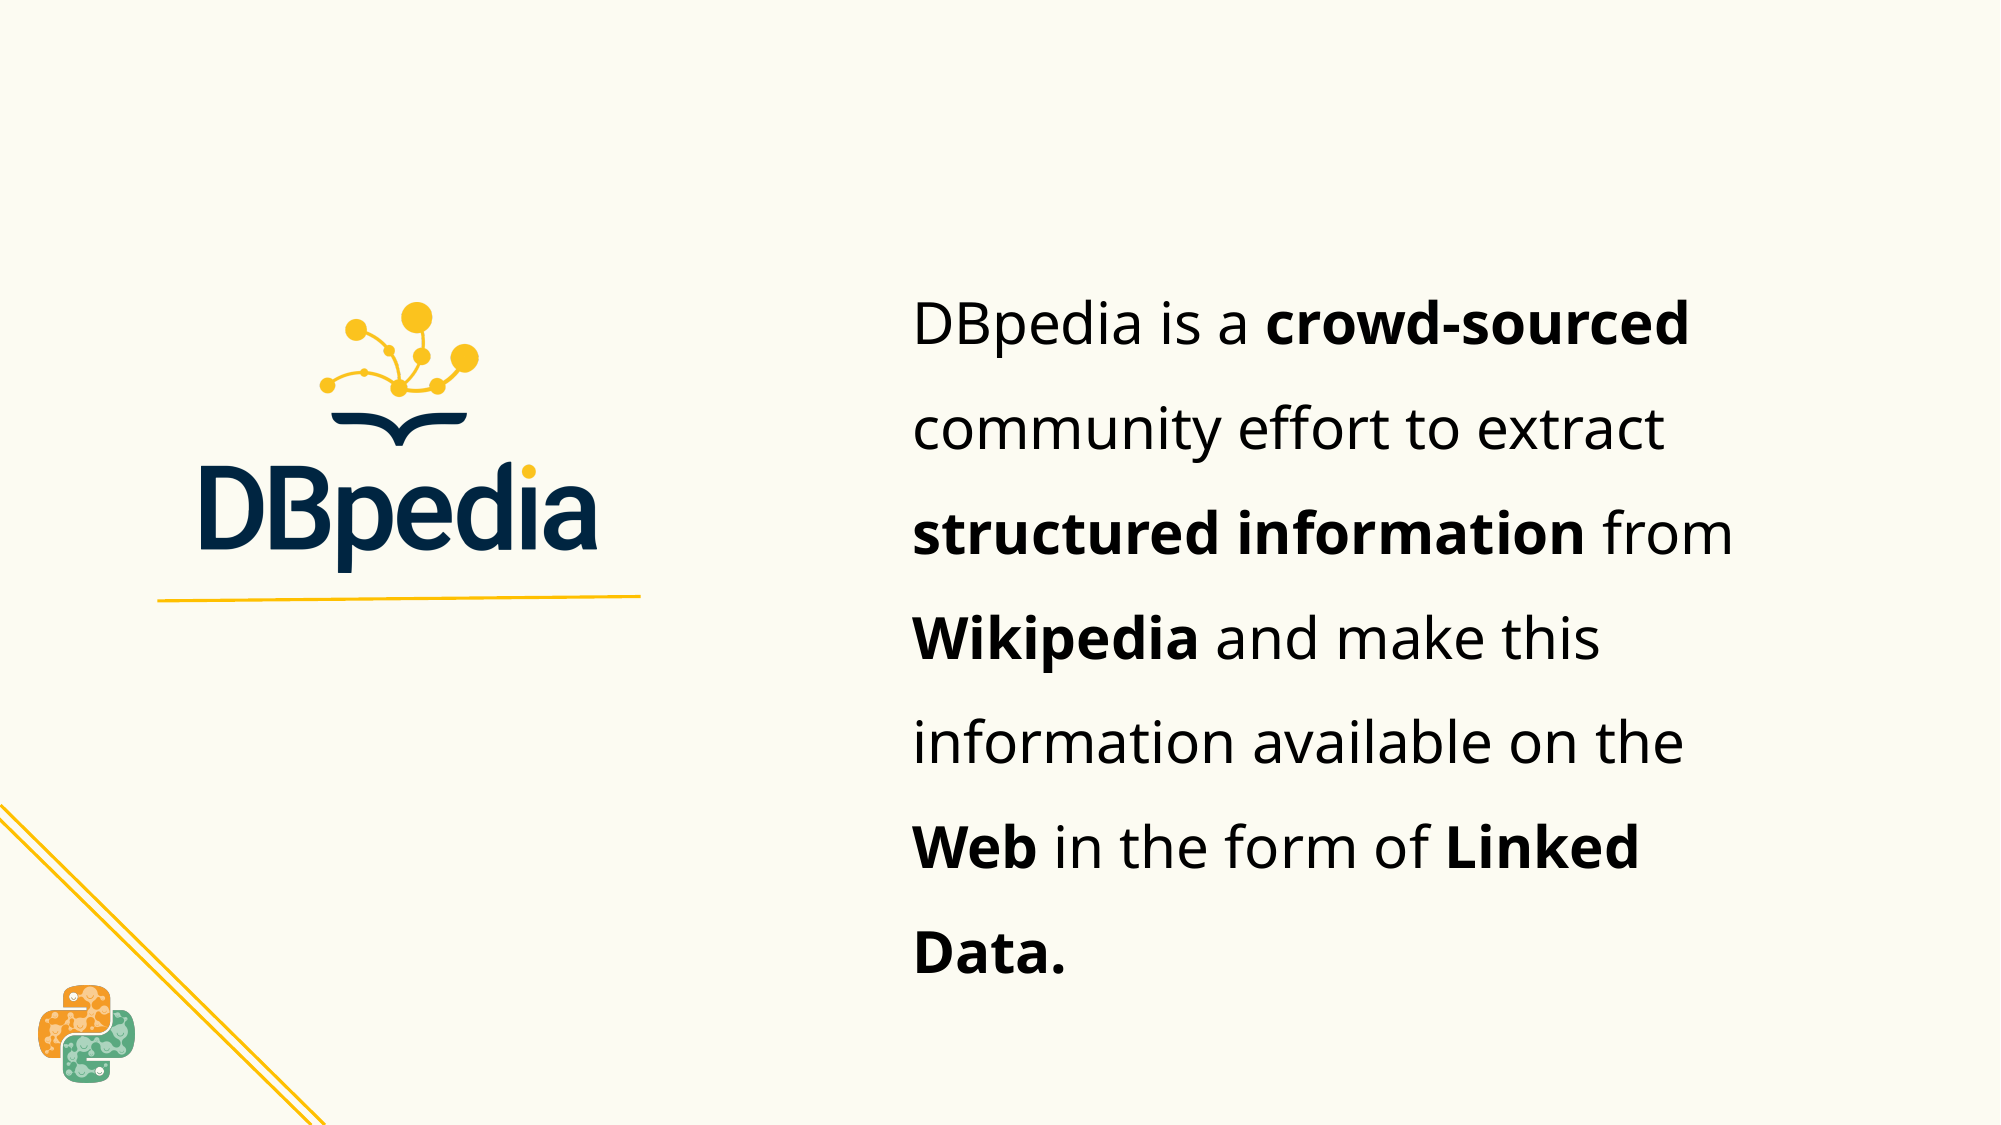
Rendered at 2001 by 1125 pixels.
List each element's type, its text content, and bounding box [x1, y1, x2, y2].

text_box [0, 805, 325, 1125]
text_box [157, 596, 641, 601]
picture [38, 985, 135, 1083]
text_box DBpedia is a crowd-sourced community effort to extract structured information from Wikipedia and make this information available on the Web in the form of Linked Data. [897, 243, 1822, 993]
picture [201, 302, 597, 573]
